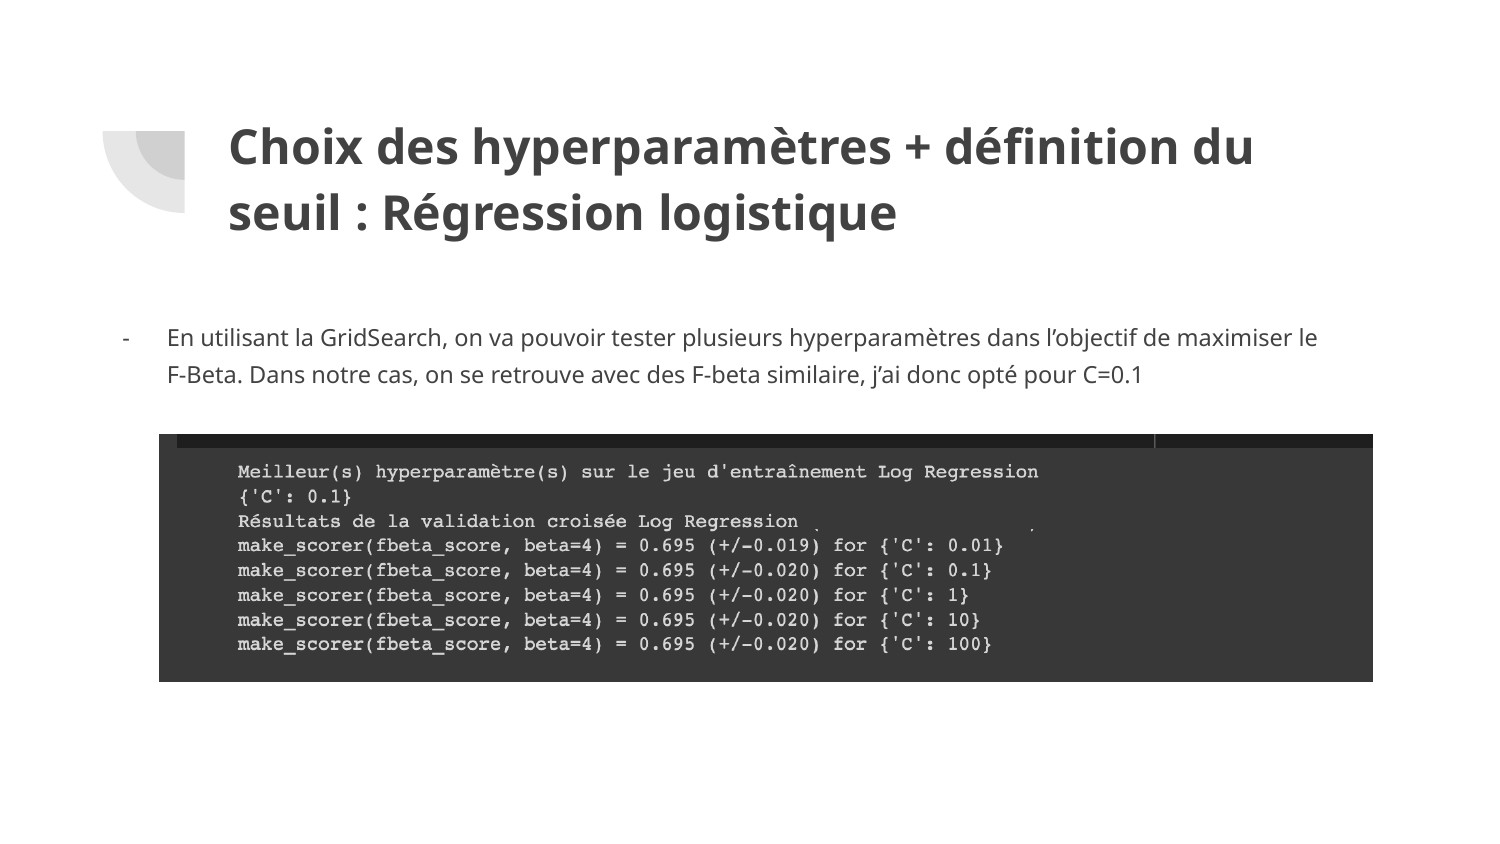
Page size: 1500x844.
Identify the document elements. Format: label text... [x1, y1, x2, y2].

title Choix des hyperparamètres + définition du seuil : Régression logistique [213, 98, 1368, 263]
list En utilisant la GridSearch, on va pouvoir tester plusieurs hyperparamètres dans l’objectif de maximiser le F-Beta. Dans notre cas, on se retrouve avec des F-beta similaire, j’ai donc opté pour C=0.1 [86, 301, 1339, 429]
picture [159, 433, 1374, 682]
